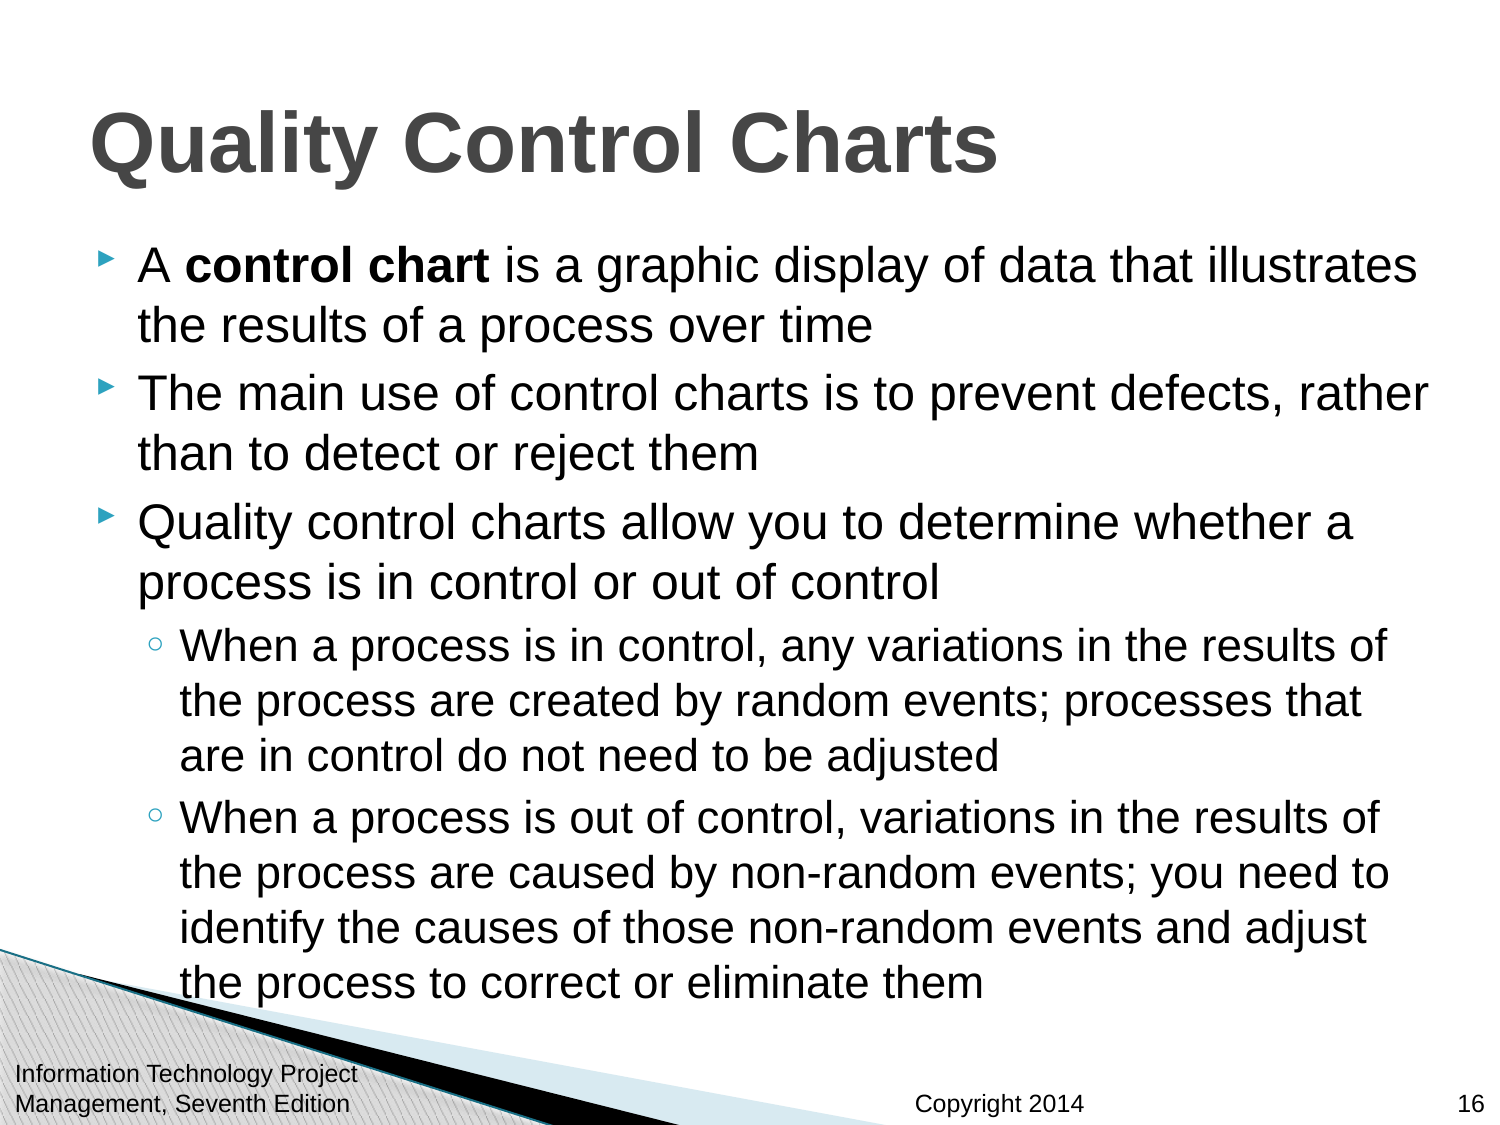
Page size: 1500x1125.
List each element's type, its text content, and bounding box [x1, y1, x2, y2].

title Quality Control Charts [75, 45, 1425, 233]
slide_number 16 [1408, 1065, 1500, 1125]
footer Information Technology Project Management, Seventh Edition [0, 1065, 425, 1125]
list A control chart is a graphic display of data that illustrates the results of a process over time The main use of control charts is to prevent defects, rather than to detect or reject them Quality control charts allow you to determine whether a process is in control or out of control When a process is in control, any variations in the results of the process are created by random events; processes that are in control do not need to be adjusted When a process is out of control, variations in the results of the process are caused by non-random events; you need to identify the causes of those non-random events and adjust the process to correct or eliminate them [62, 224, 1451, 976]
